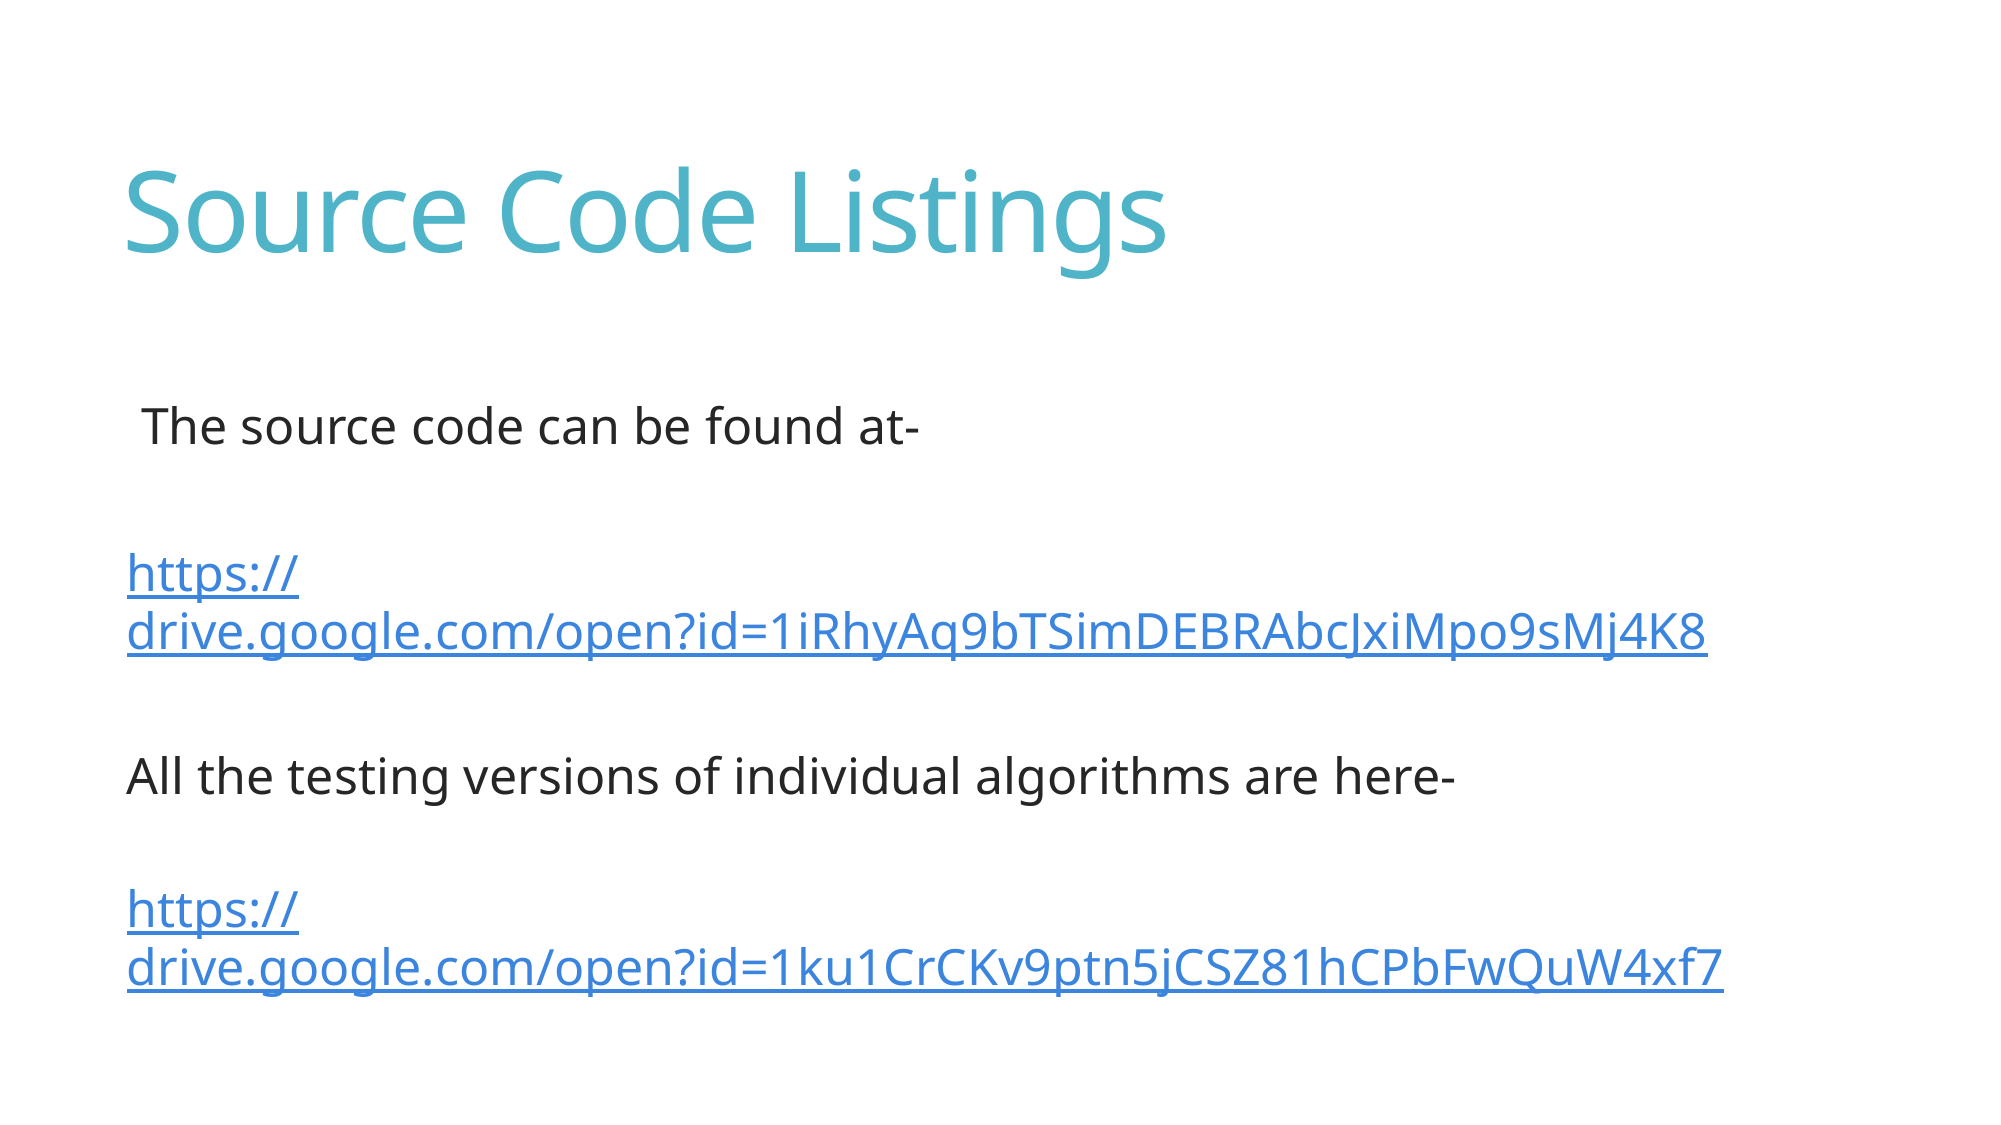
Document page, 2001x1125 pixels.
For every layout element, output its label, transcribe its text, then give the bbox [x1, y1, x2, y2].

list The source code can be found at- https://drive.google.com/open?id=1iRhyAq9bTSimDEBRAbcJxiMpo9sMj4K8 All the testing versions of individual algorithms are here- https://drive.google.com/open?id=1ku1CrCKv9ptn5jCSZ81hCPbFwQuW4xf7 [111, 395, 1876, 1014]
title Source Code Listings [107, 81, 1875, 354]
